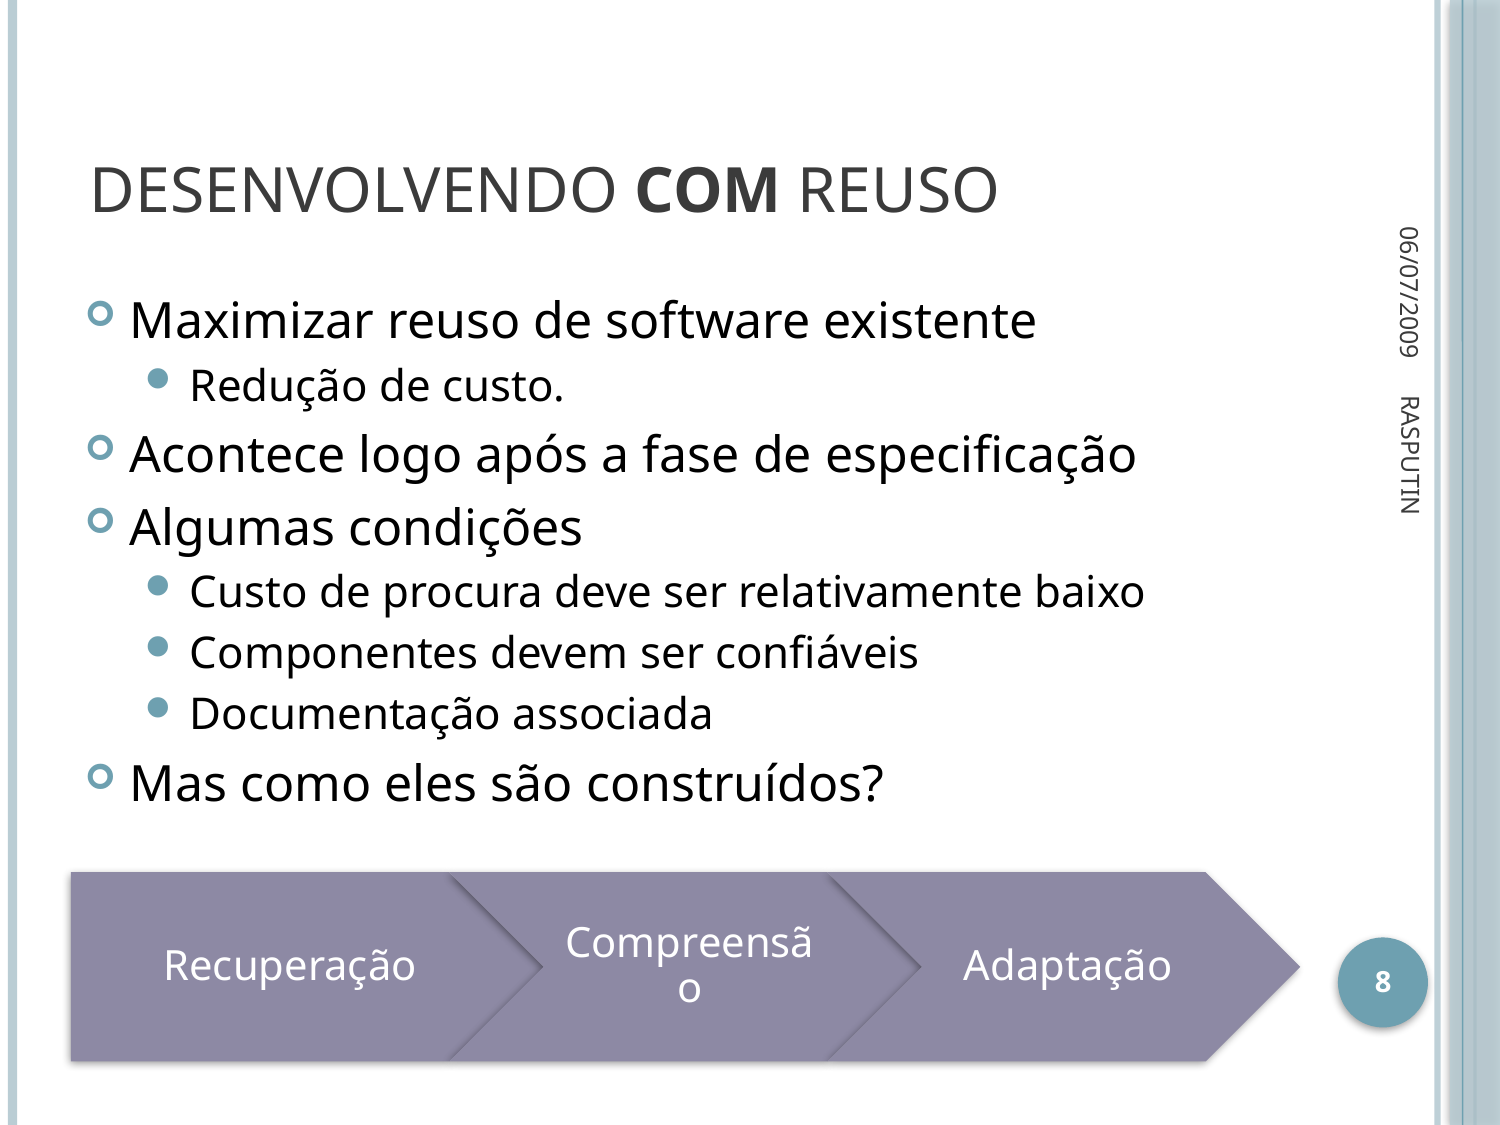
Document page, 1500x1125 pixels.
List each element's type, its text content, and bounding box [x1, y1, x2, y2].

title Desenvolvendo com Reuso [75, 45, 1300, 233]
slide_number 8 [1333, 940, 1434, 1027]
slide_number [1378, 43, 1442, 374]
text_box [69, 843, 1302, 1091]
footer RASPUTIN [1379, 380, 1440, 906]
list Maximizar reuso de software existente Redução de custo. Acontece logo após a fase de especificação Algumas condições Custo de procura deve ser relativamente baixo Componentes devem ser confiáveis Documentação associada Mas como eles são construídos? [70, 281, 1301, 821]
